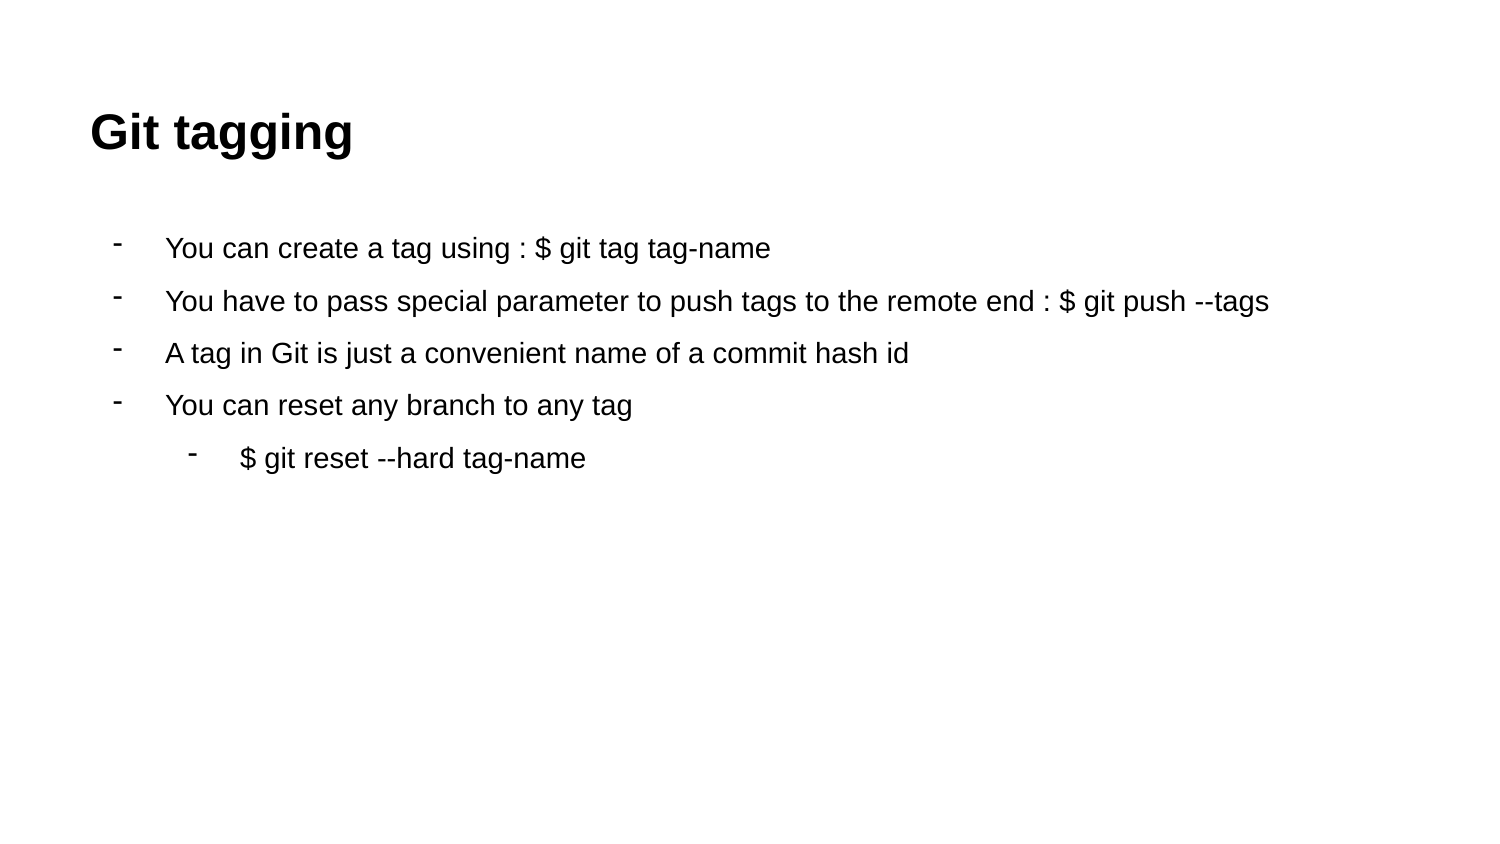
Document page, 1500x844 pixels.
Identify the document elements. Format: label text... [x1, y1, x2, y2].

list You can create a tag using : $ git tag tag-name You have to pass special parameter to push tags to the remote end : $ git push --tags A tag in Git is just a convenient name of a commit hash id You can reset any branch to any tag $ git reset --hard tag-name [75, 196, 1425, 808]
title Git tagging [75, 33, 1425, 175]
